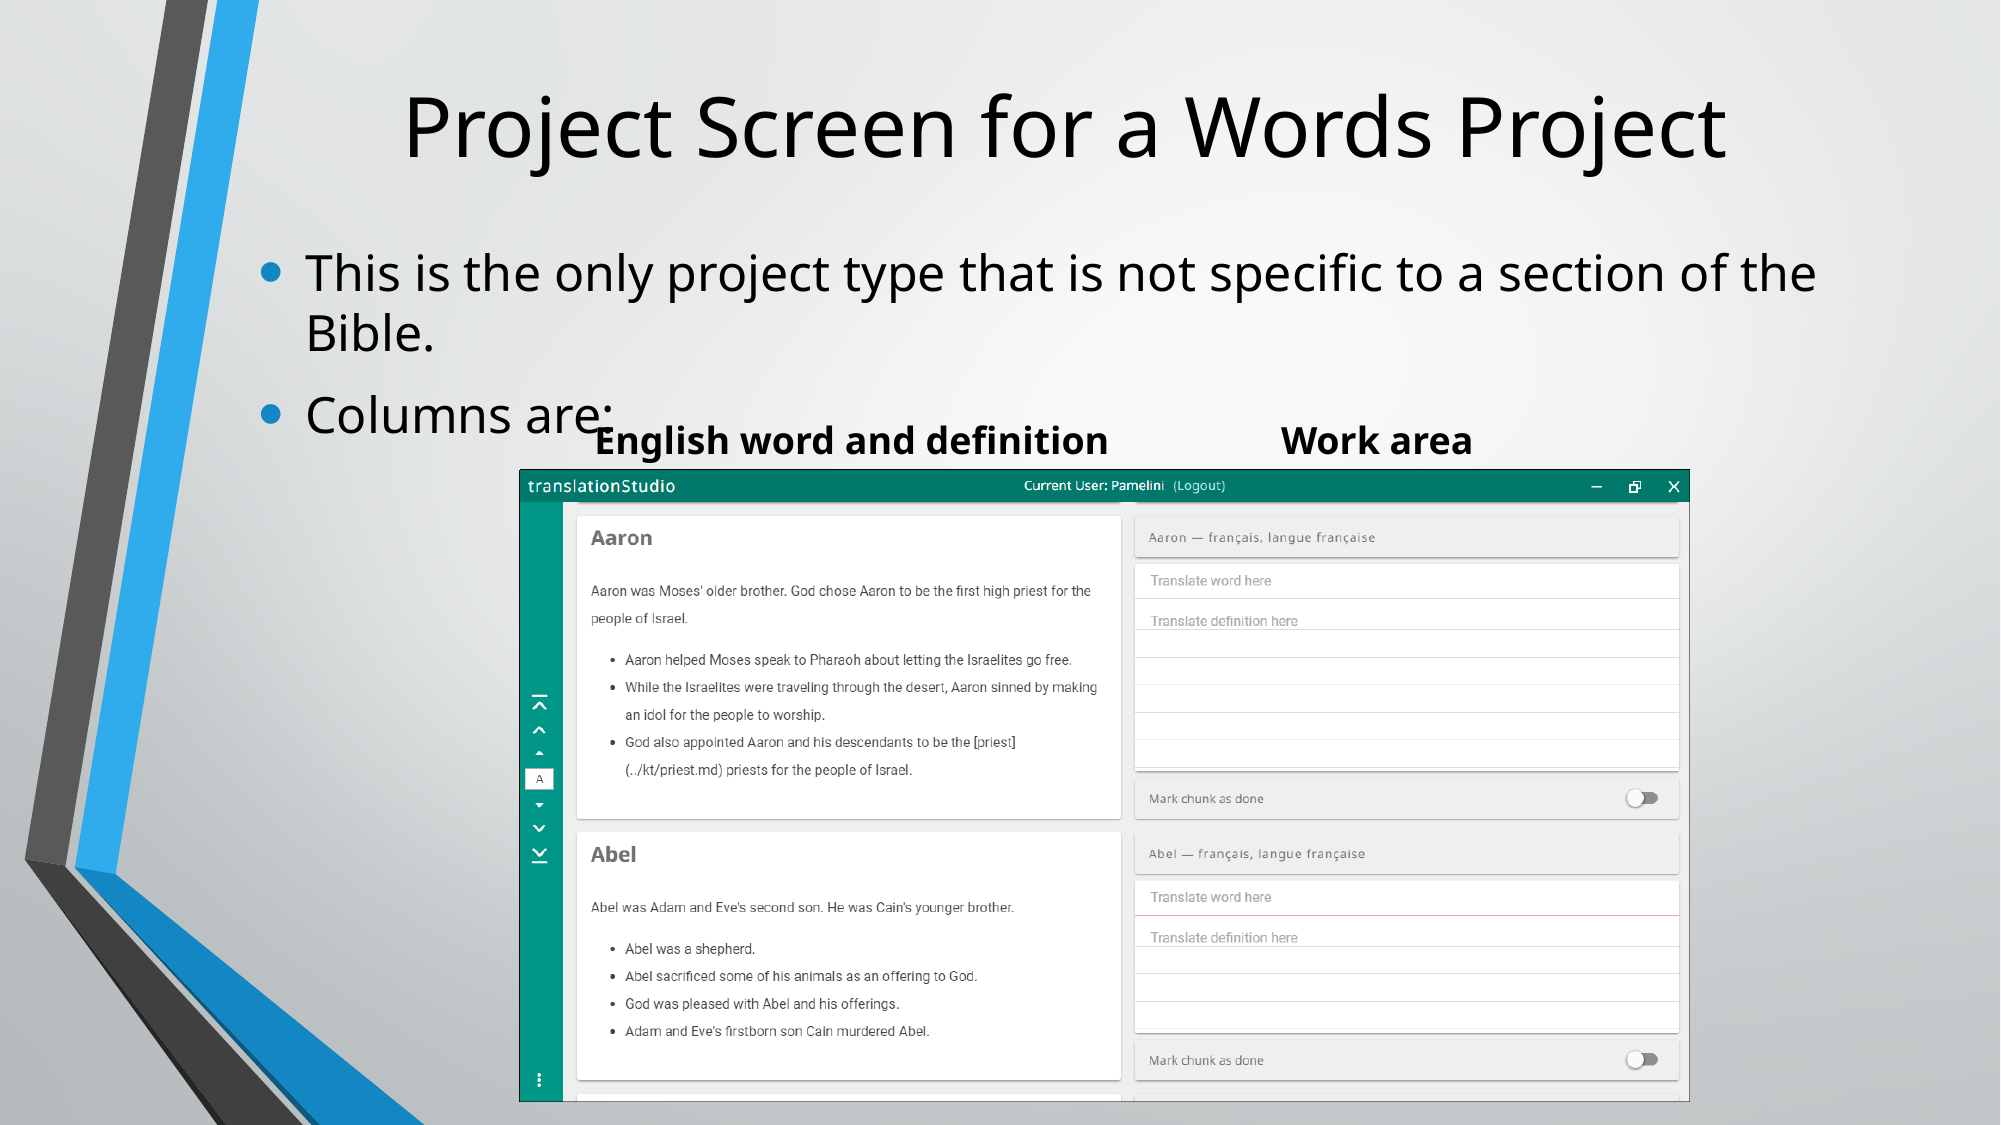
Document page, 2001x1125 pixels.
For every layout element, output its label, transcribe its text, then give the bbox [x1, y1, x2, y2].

list This is the only project type that is not specific to a section of the Bible. Columns are: [243, 233, 1887, 950]
text_box English word and definition [579, 409, 1125, 468]
title Project Screen for a Words Project [243, 50, 1887, 198]
picture [518, 468, 1690, 1102]
text_box Work area [1266, 409, 1489, 468]
